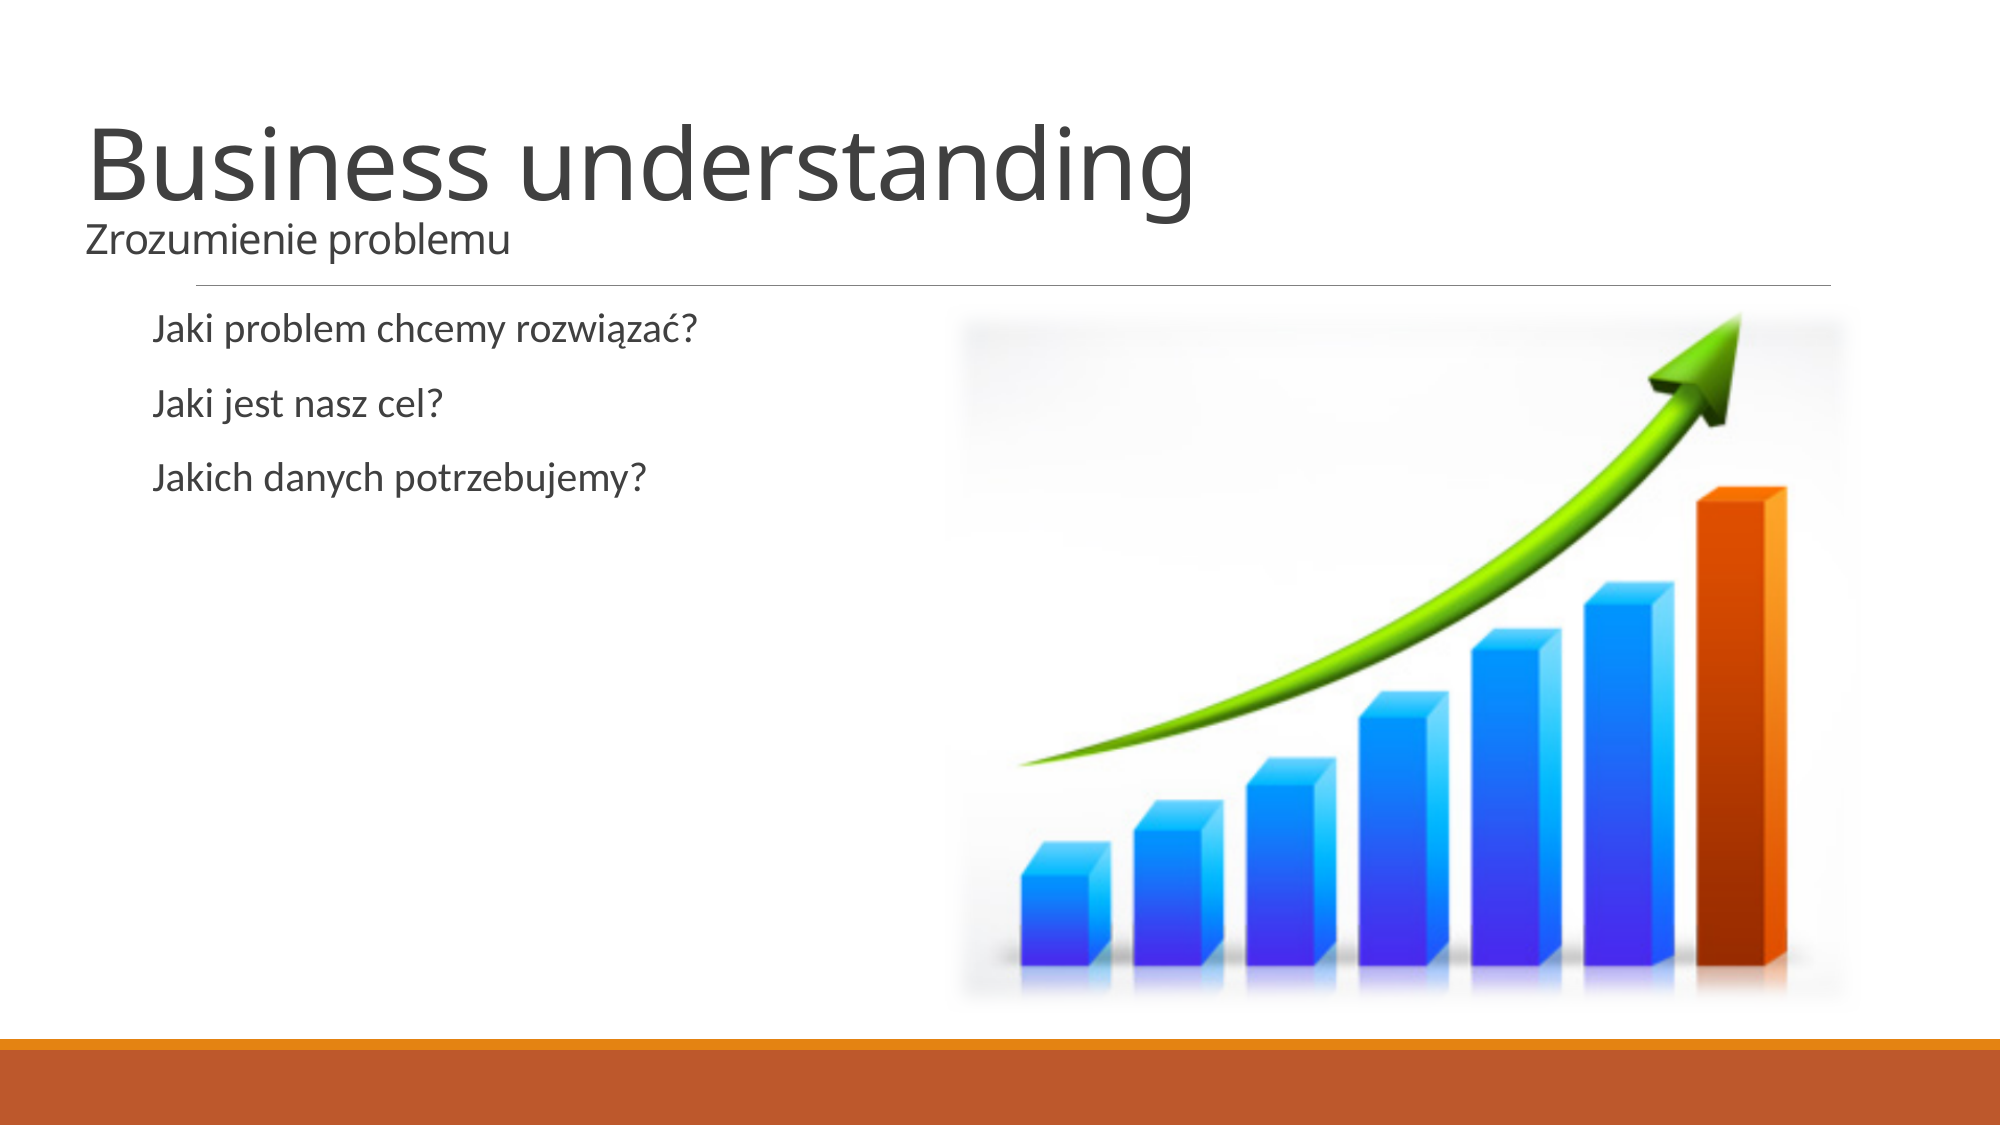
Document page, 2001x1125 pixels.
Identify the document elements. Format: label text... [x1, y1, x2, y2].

picture [944, 304, 1863, 1014]
title Business understanding Zrozumienie problemu [70, 32, 1721, 271]
list Jaki problem chcemy rozwiązać? Jaki jest nasz cel? Jakich danych potrzebujemy? [137, 299, 946, 1014]
